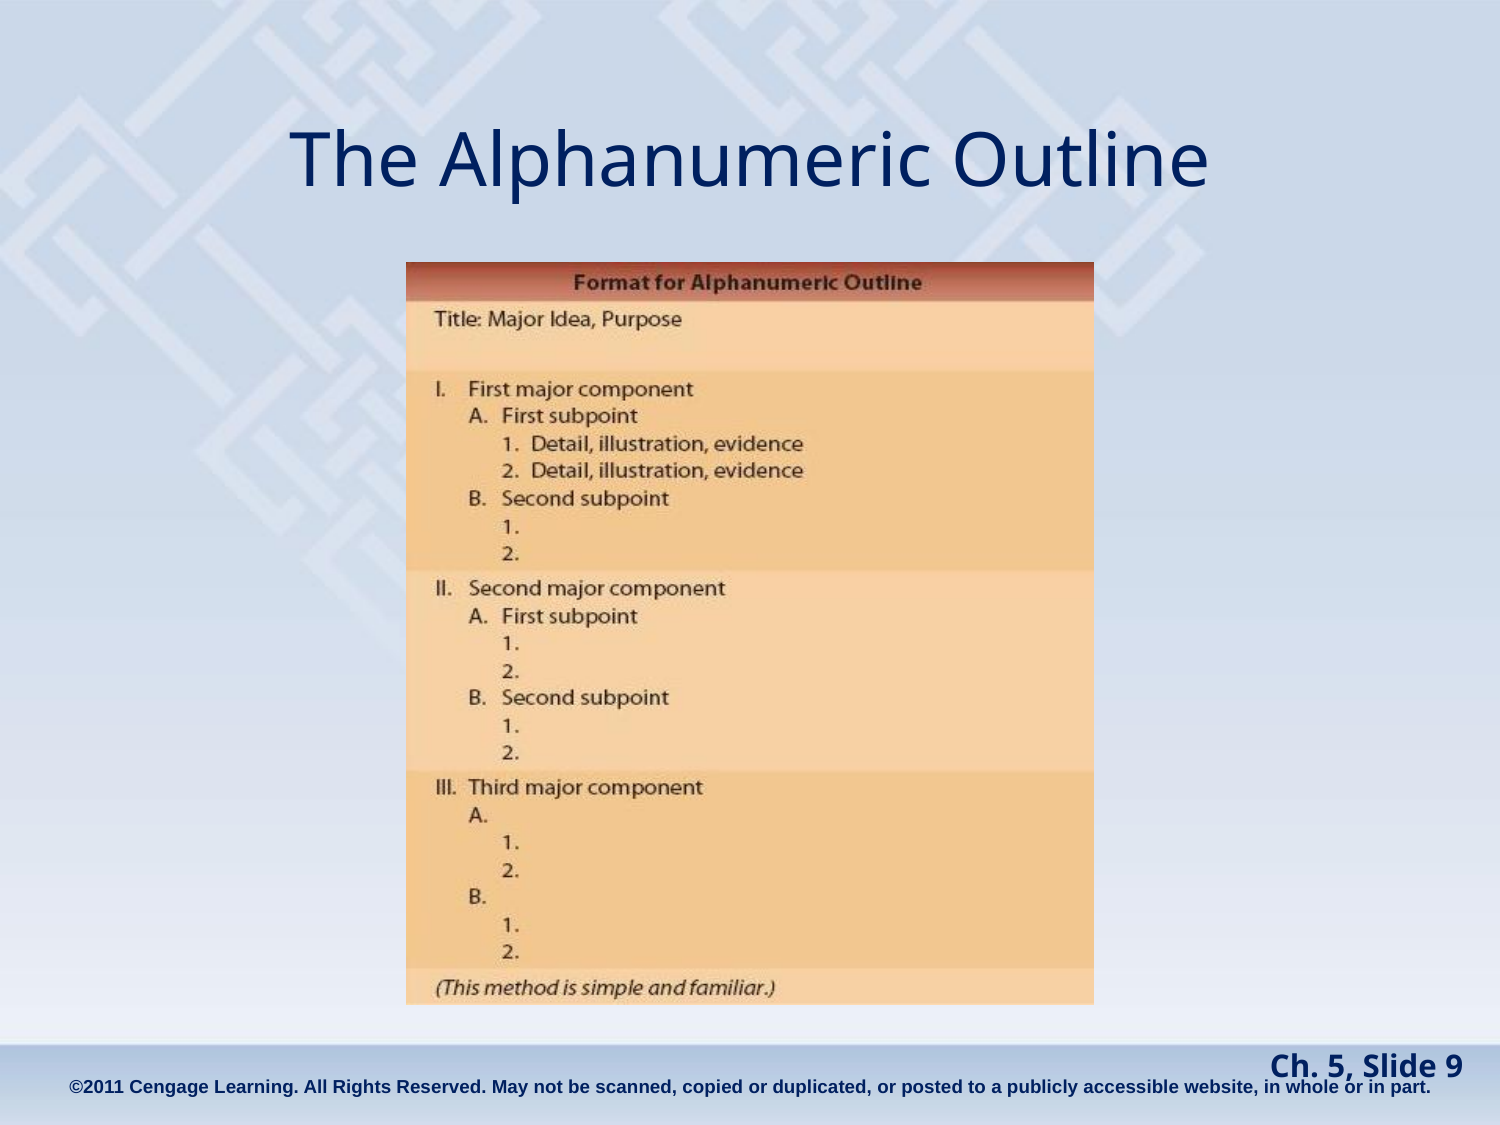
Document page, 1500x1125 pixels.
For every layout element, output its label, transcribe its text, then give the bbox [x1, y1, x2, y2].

picture [0, 0, 1500, 1125]
title The Alphanumeric Outline [37, 87, 1463, 238]
